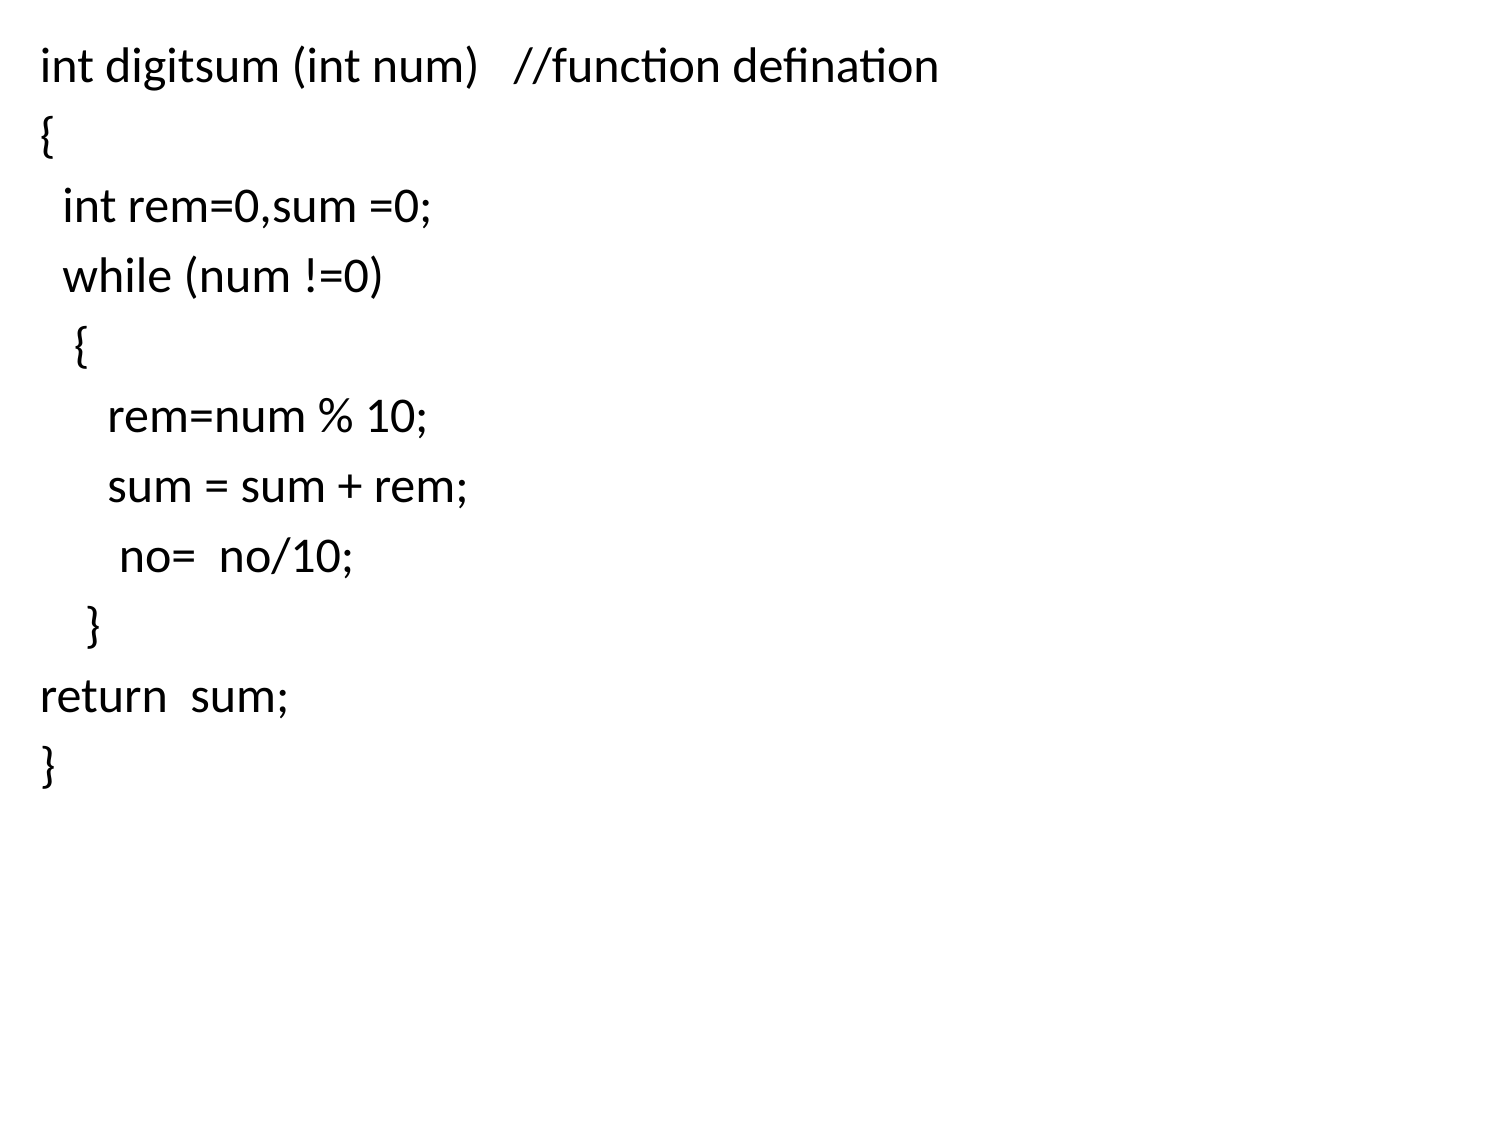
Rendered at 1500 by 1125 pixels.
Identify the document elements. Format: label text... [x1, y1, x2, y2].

list int digitsum (int num) //function defination { int rem=0,sum =0; while (num !=0) { rem=num % 10; sum = sum + rem; no= no/10; } return sum; } [24, 24, 1500, 1125]
